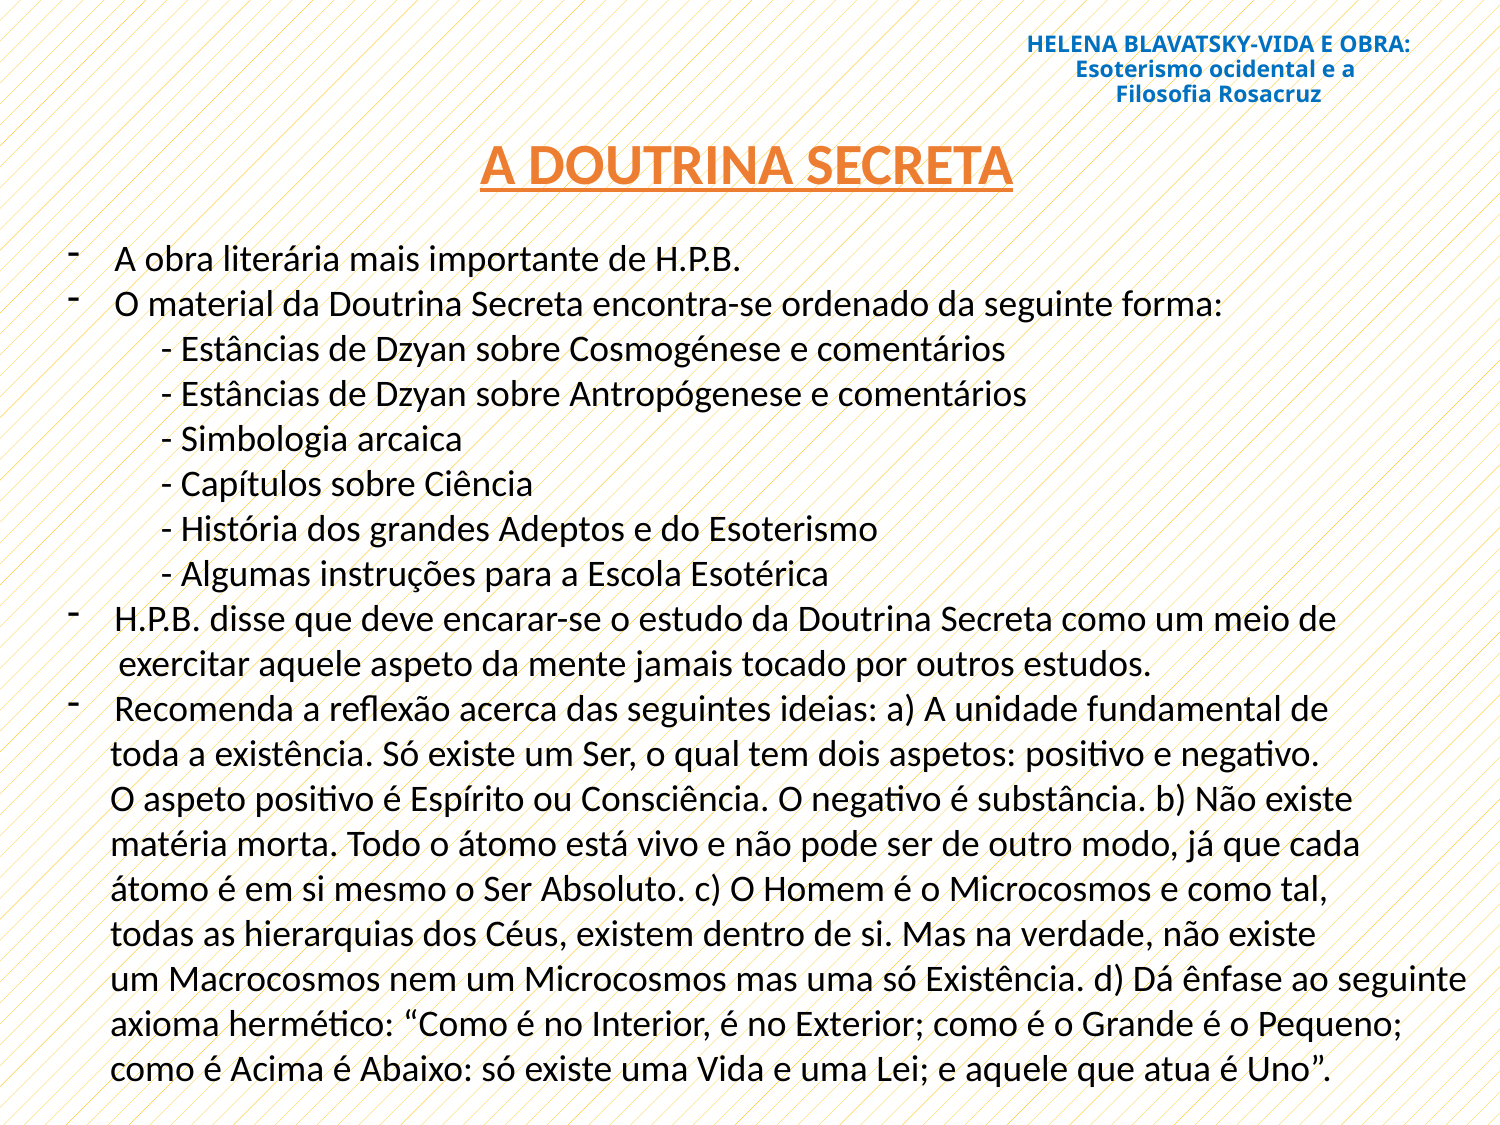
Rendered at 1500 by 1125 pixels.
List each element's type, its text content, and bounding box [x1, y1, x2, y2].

text_box A obra literária mais importante de H.P.B. O material da Doutrina Secreta encontra-se ordenado da seguinte forma: - Estâncias de Dzyan sobre Cosmogénese e comentários - Estâncias de Dzyan sobre Antropógenese e comentários - Simbologia arcaica - Capítulos sobre Ciência - História dos grandes Adeptos e do Esoterismo - Algumas instruções para a Escola Esotérica H.P.B. disse que deve encarar-se o estudo da Doutrina Secreta como um meio de exercitar aquele aspeto da mente jamais tocado por outros estudos. Recomenda a reflexão acerca das seguintes ideias: a) A unidade fundamental de toda a existência. Só existe um Ser, o qual tem dois aspetos: positivo e negativo. O aspeto positivo é Espírito ou Consciência. O negativo é substância. b) Não existe matéria morta. Todo o átomo está vivo e não pode ser de outro modo, já que cada átomo é em si mesmo o Ser Absoluto. c) O Homem é o Microcosmos e como tal, todas as hierarquias dos Céus, existem dentro de si. Mas na verdade, não existe um Macrocosmos nem um Microcosmos mas uma só Existência. d) Dá ênfase ao seguinte axioma hermético: “Como é no Interior, é no Exterior; como é o Grande é o Pequeno; como é Acima é Abaixo: só existe uma Vida e uma Lei; e aquele que atua é Uno”. [52, 226, 1493, 1097]
title HELENA BLAVATSKY-VIDA E OBRA: Esoterismo ocidental e a Filosofia Rosacruz [956, 22, 1482, 115]
text_box A DOUTRINA SECRETA [465, 118, 1029, 204]
